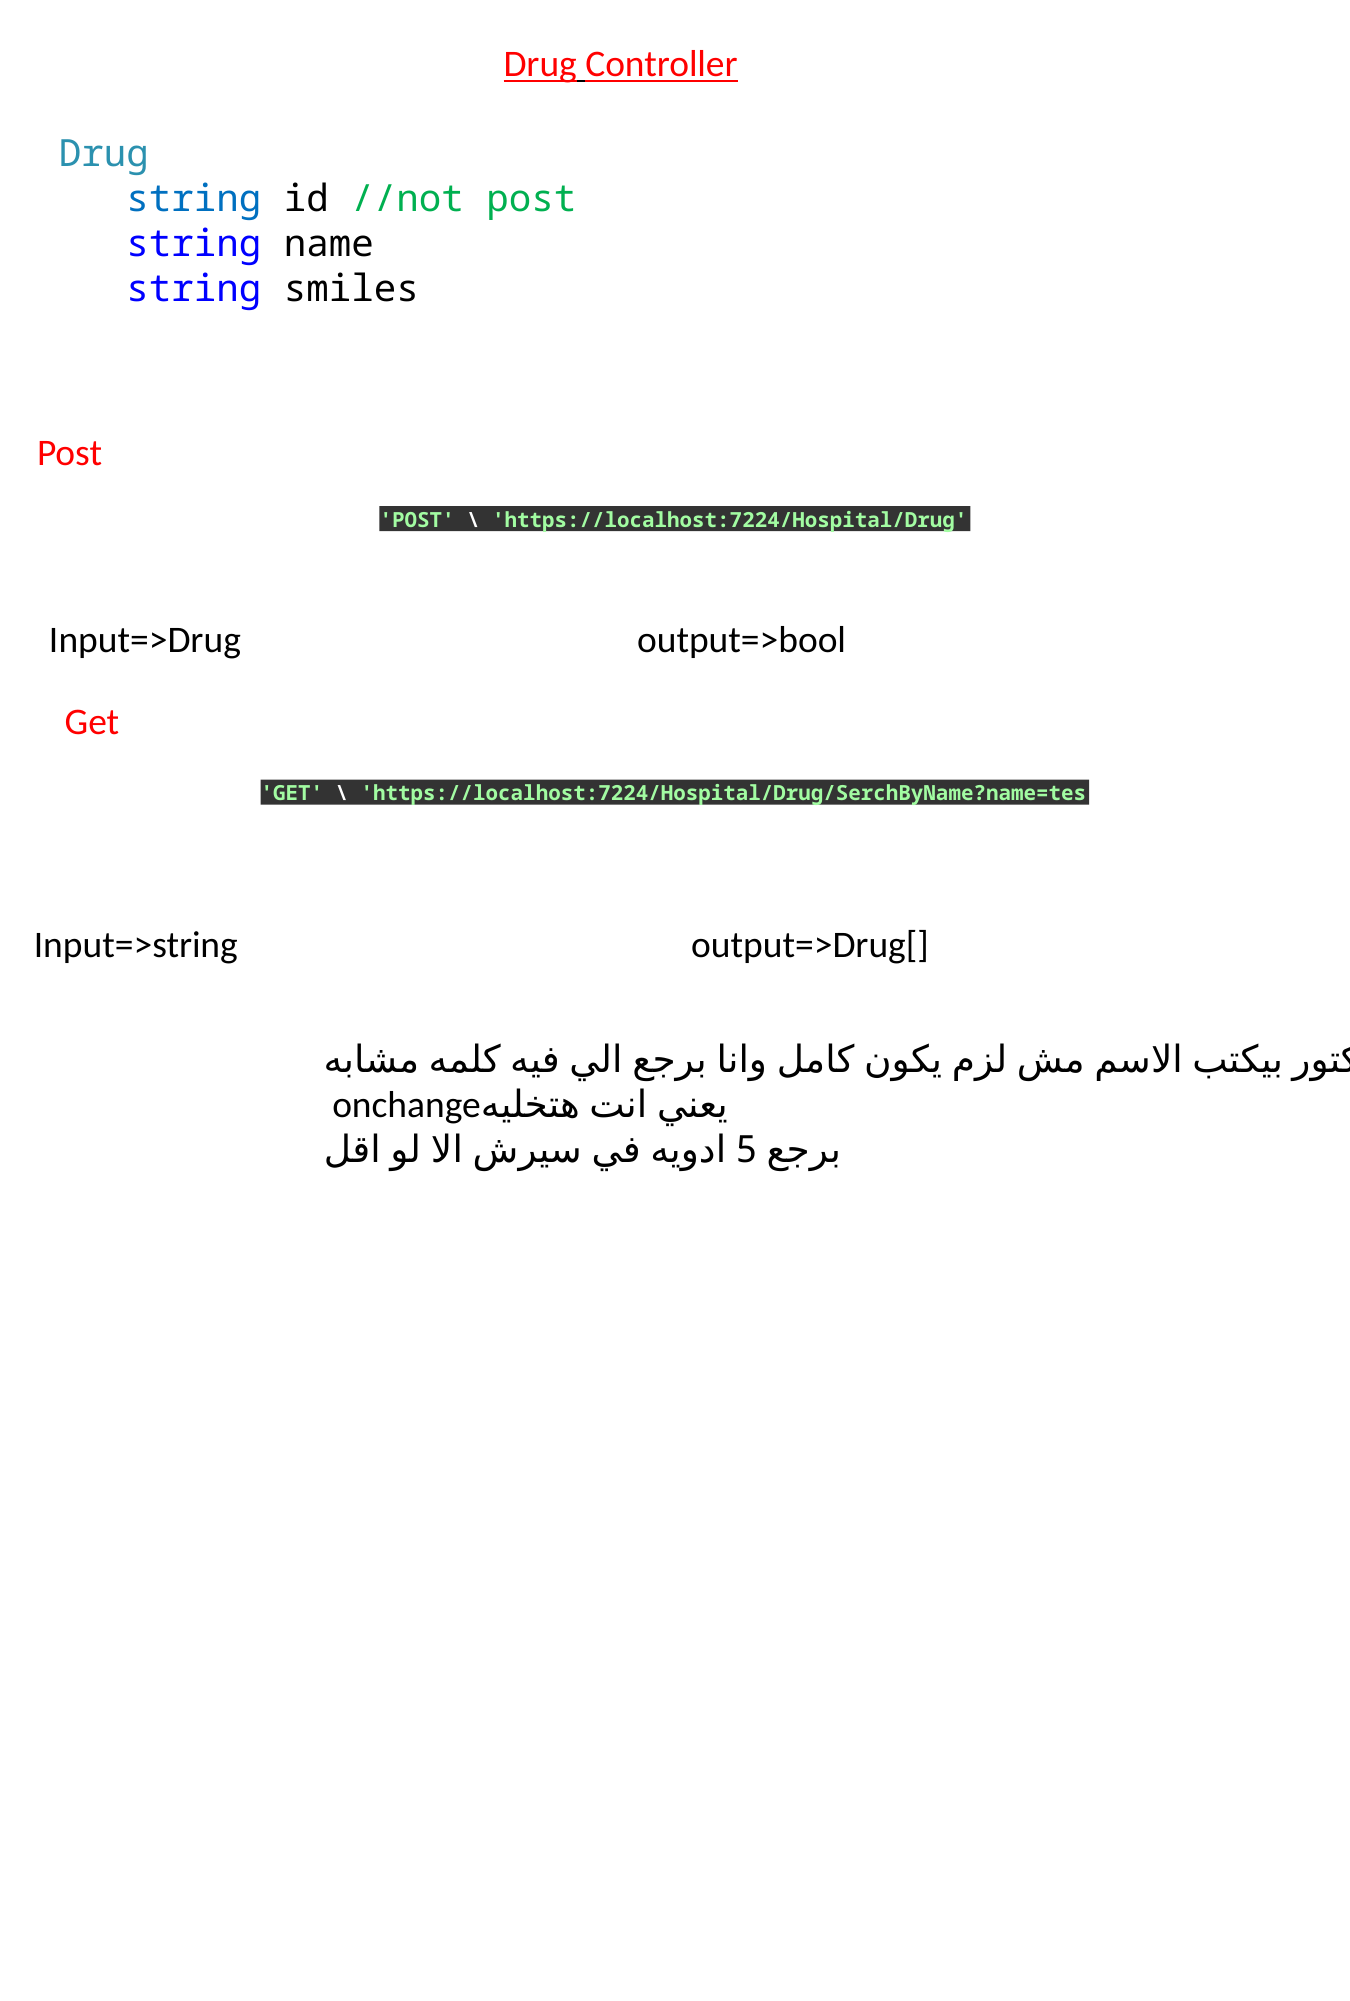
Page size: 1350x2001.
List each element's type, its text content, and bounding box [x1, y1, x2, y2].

text_box Input=>Drug [34, 607, 257, 668]
text_box Input=>string [18, 912, 254, 973]
text_box الدكتور بيكتب الاسم مش لزم يكون كامل وانا برجع الي فيه كلمه مشابه onchangeيعني انت هتخليه برجع 5 ادويه في سيرش الا لو اقل [308, 1028, 1350, 1178]
text_box Drug string id //not post string name string smiles [21, 121, 697, 317]
text_box 'POST' \ 'https://localhost:7224/Hospital/Drug' [379, 506, 971, 532]
text_box Drug Controller [488, 31, 753, 92]
text_box 'GET' \ 'https://localhost:7224/Hospital/Drug/SerchByName?name=tes [260, 779, 1090, 805]
text_box Post [22, 420, 118, 481]
text_box Get [49, 689, 135, 750]
text_box output=>Drug[] [676, 912, 945, 973]
text_box output=>bool [622, 607, 862, 668]
